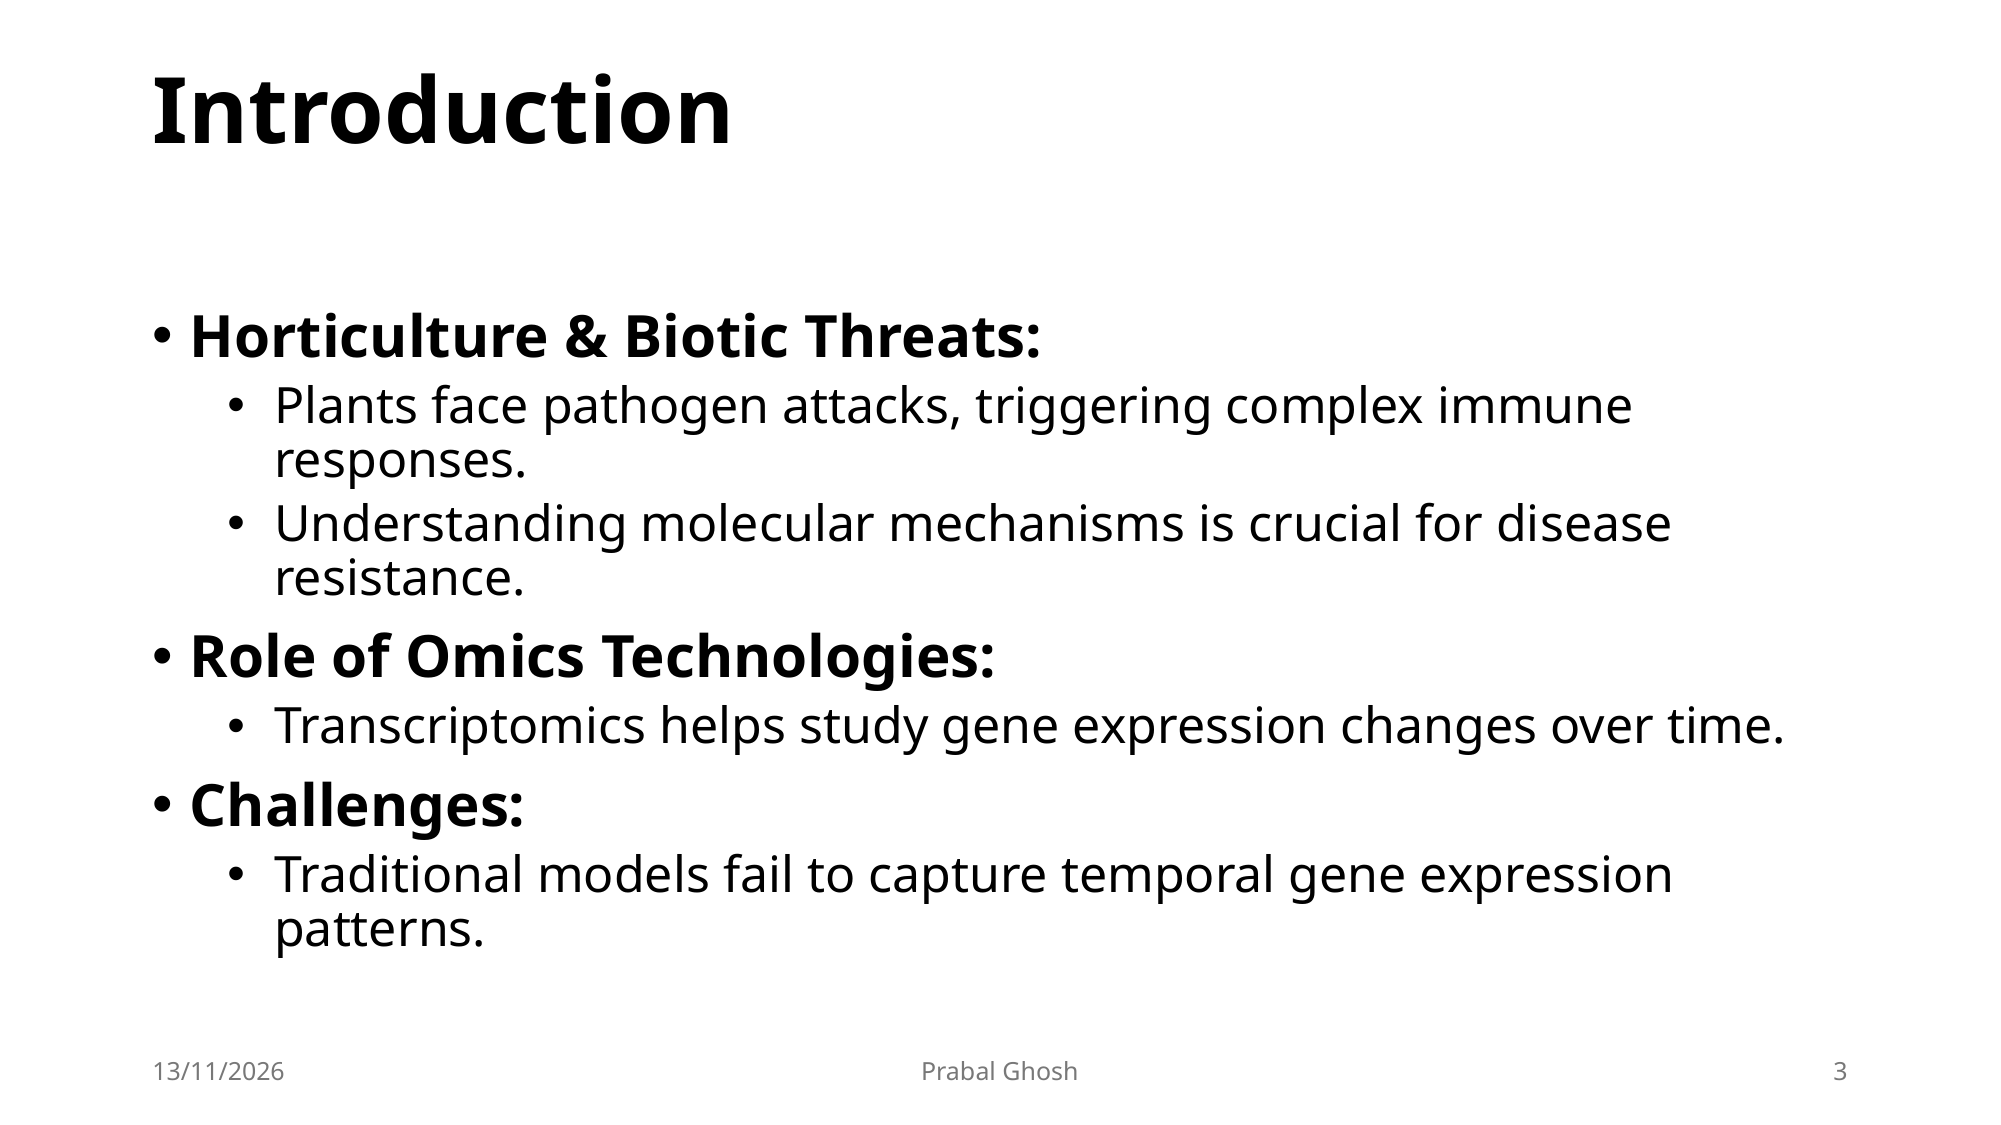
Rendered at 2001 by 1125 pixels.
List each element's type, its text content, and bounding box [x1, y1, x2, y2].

title Introduction [137, 59, 1863, 278]
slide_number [137, 1042, 588, 1103]
list Horticulture & Biotic Threats: Plants face pathogen attacks, triggering complex immune responses. Understanding molecular mechanisms is crucial for disease resistance. Role of Omics Technologies: Transcriptomics helps study gene expression changes over time. Challenges: Traditional models fail to capture temporal gene expression patterns. [137, 299, 1863, 1014]
footer Prabal Ghosh [662, 1042, 1338, 1103]
slide_number 3 [1412, 1042, 1863, 1103]
